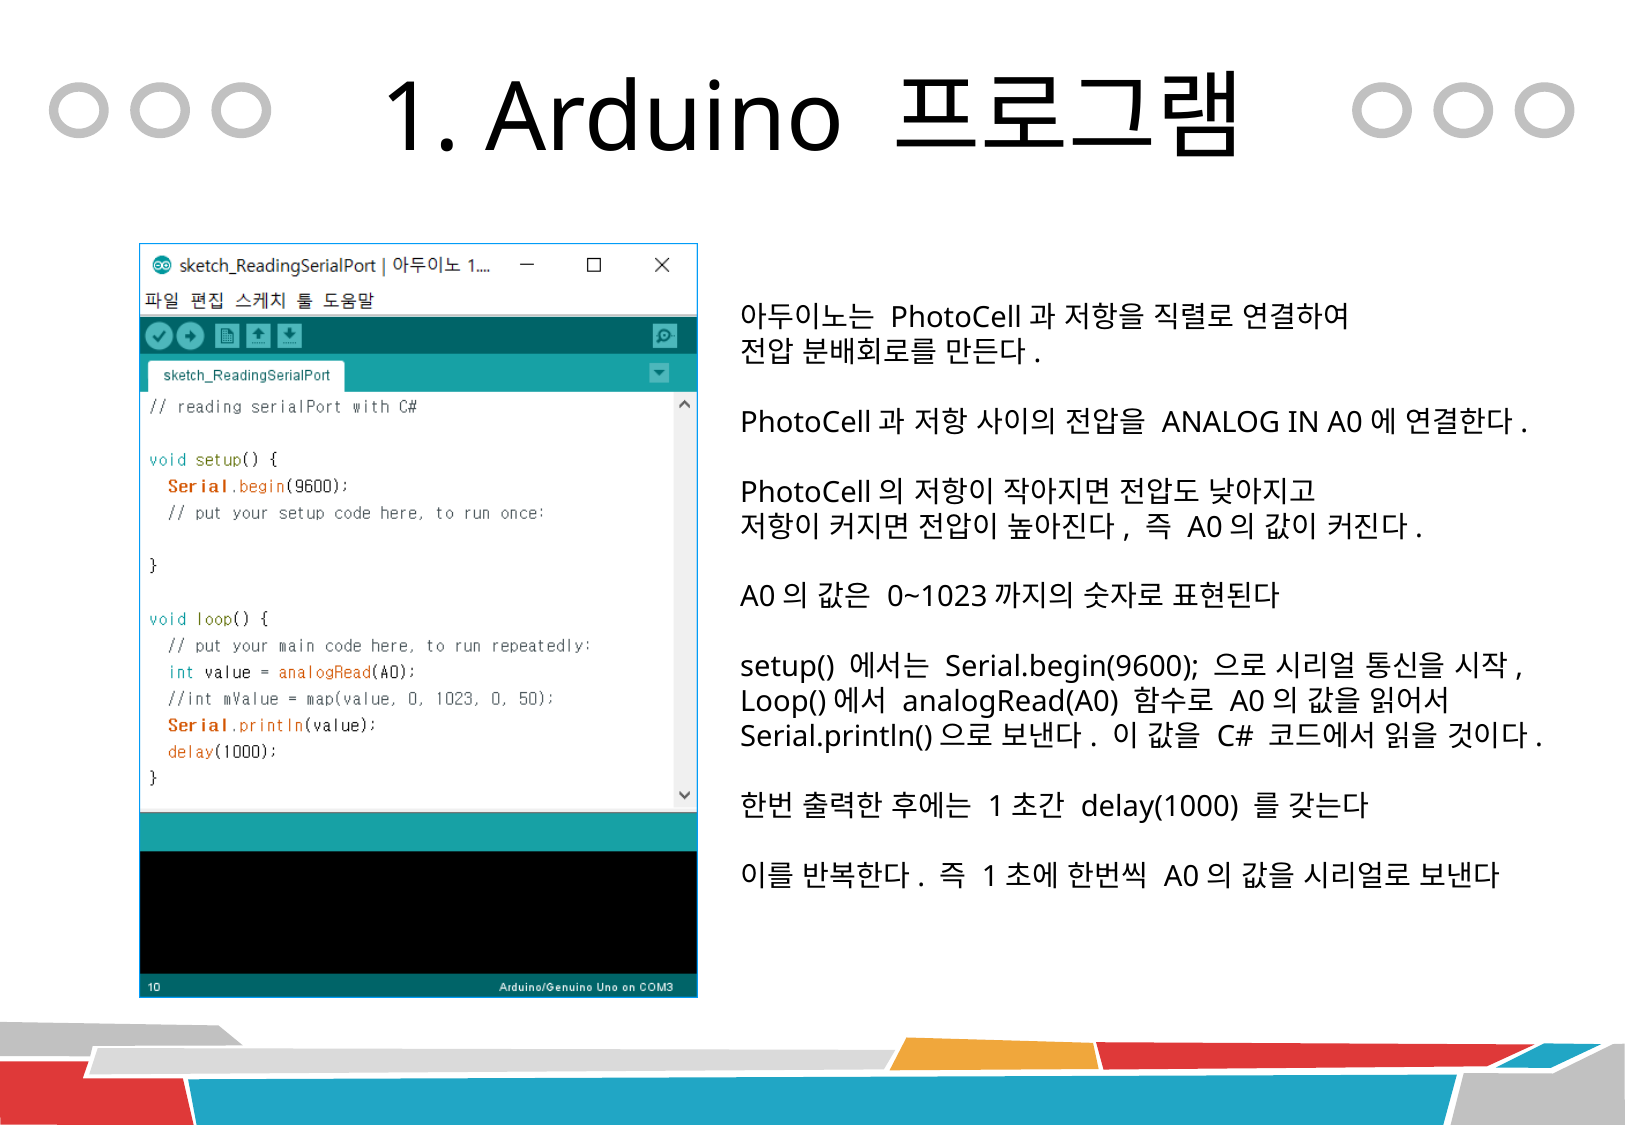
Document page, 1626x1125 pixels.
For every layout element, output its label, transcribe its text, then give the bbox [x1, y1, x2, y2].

text_box 아두이노는 PhotoCell과 저항을 직렬로 연결하여 전압 분배회로를 만든다. PhotoCell과 저항 사이의 전압을 ANALOG IN A0에 연결한다. PhotoCell의 저항이 작아지면 전압도 낮아지고 저항이 커지면 전압이 높아진다, 즉 A0의 값이 커진다. A0의 값은 0~1023까지의 숫자로 표현된다 setup() 에서는 Serial.begin(9600); 으로 시리얼 통신을 시작, Loop()에서 analogRead(A0) 함수로 A0의 값을 읽어서 Serial.println()으로 보낸다. 이 값을 C# 코드에서 읽을 것이다. 한번 출력한 후에는 1초간 delay(1000) 를 갖는다 이를 반복한다. 즉 1초에 한번씩 A0의 값을 시리얼로 보낸다 [725, 290, 1558, 900]
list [138, 243, 698, 999]
title 1. Arduino 프로그램 [284, 18, 1341, 206]
